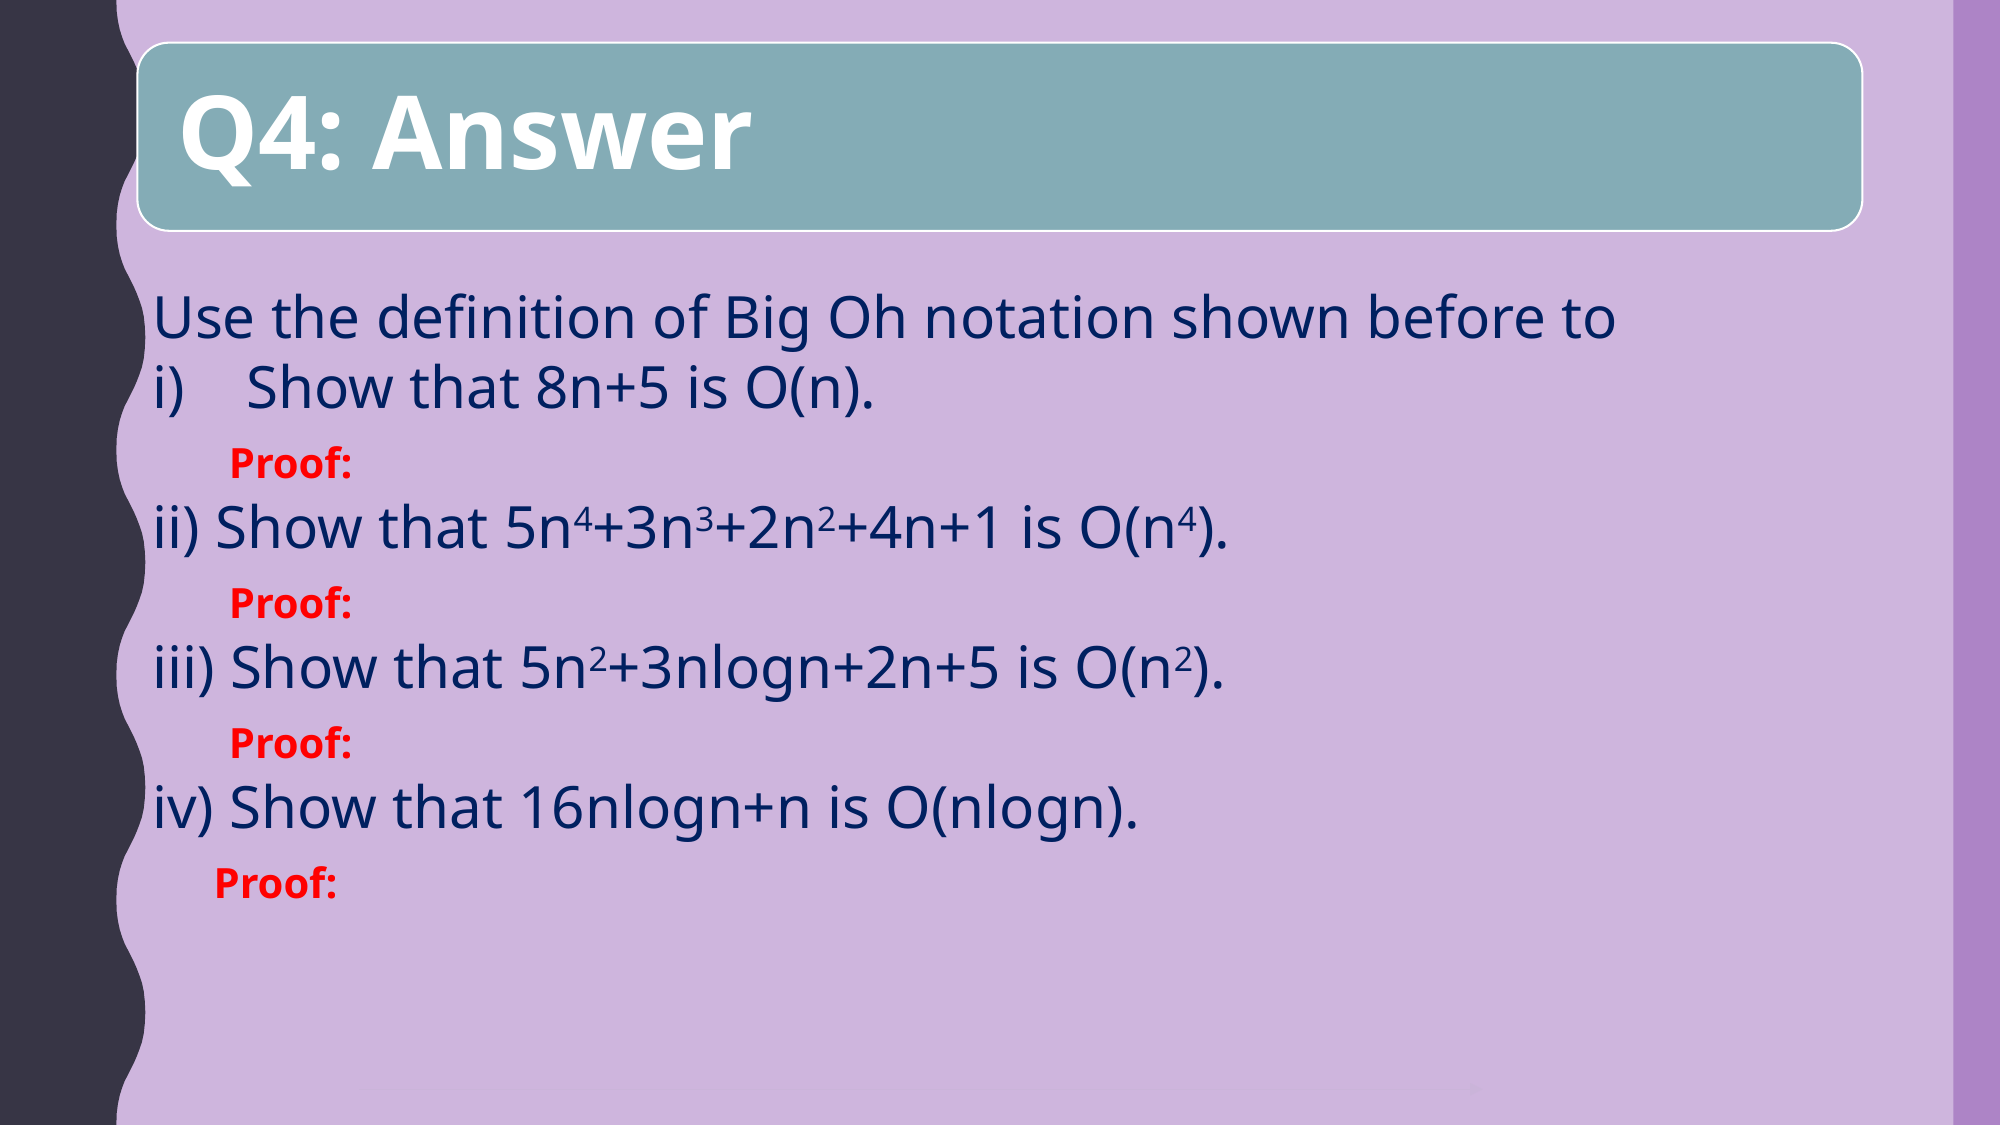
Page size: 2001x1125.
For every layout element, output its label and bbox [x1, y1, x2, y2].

text_box [137, 43, 1863, 232]
